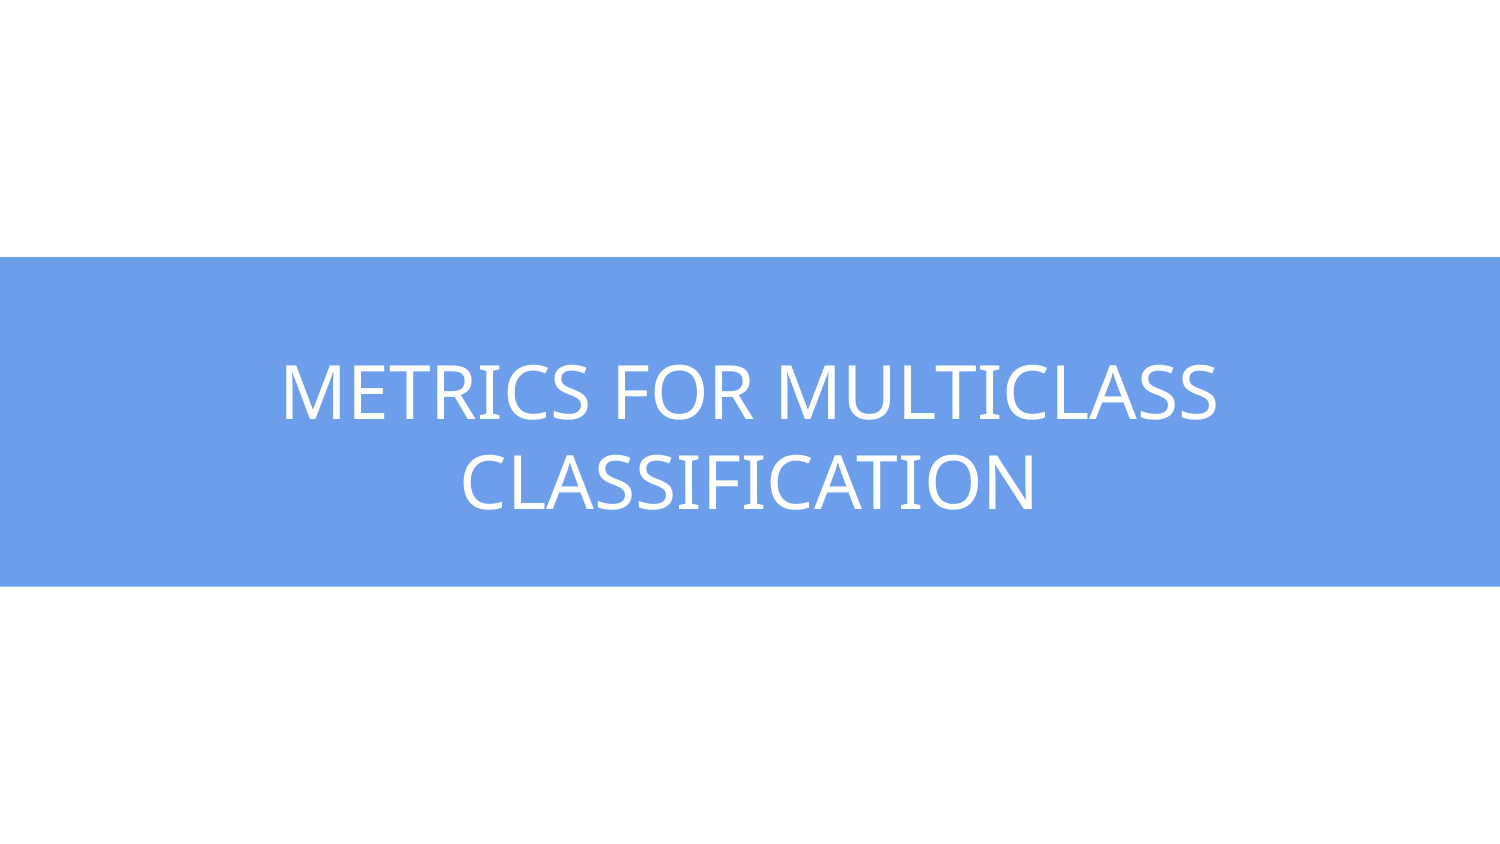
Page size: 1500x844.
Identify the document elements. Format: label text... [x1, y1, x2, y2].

title METRICS FOR MULTICLASS CLASSIFICATION [70, 309, 1430, 559]
